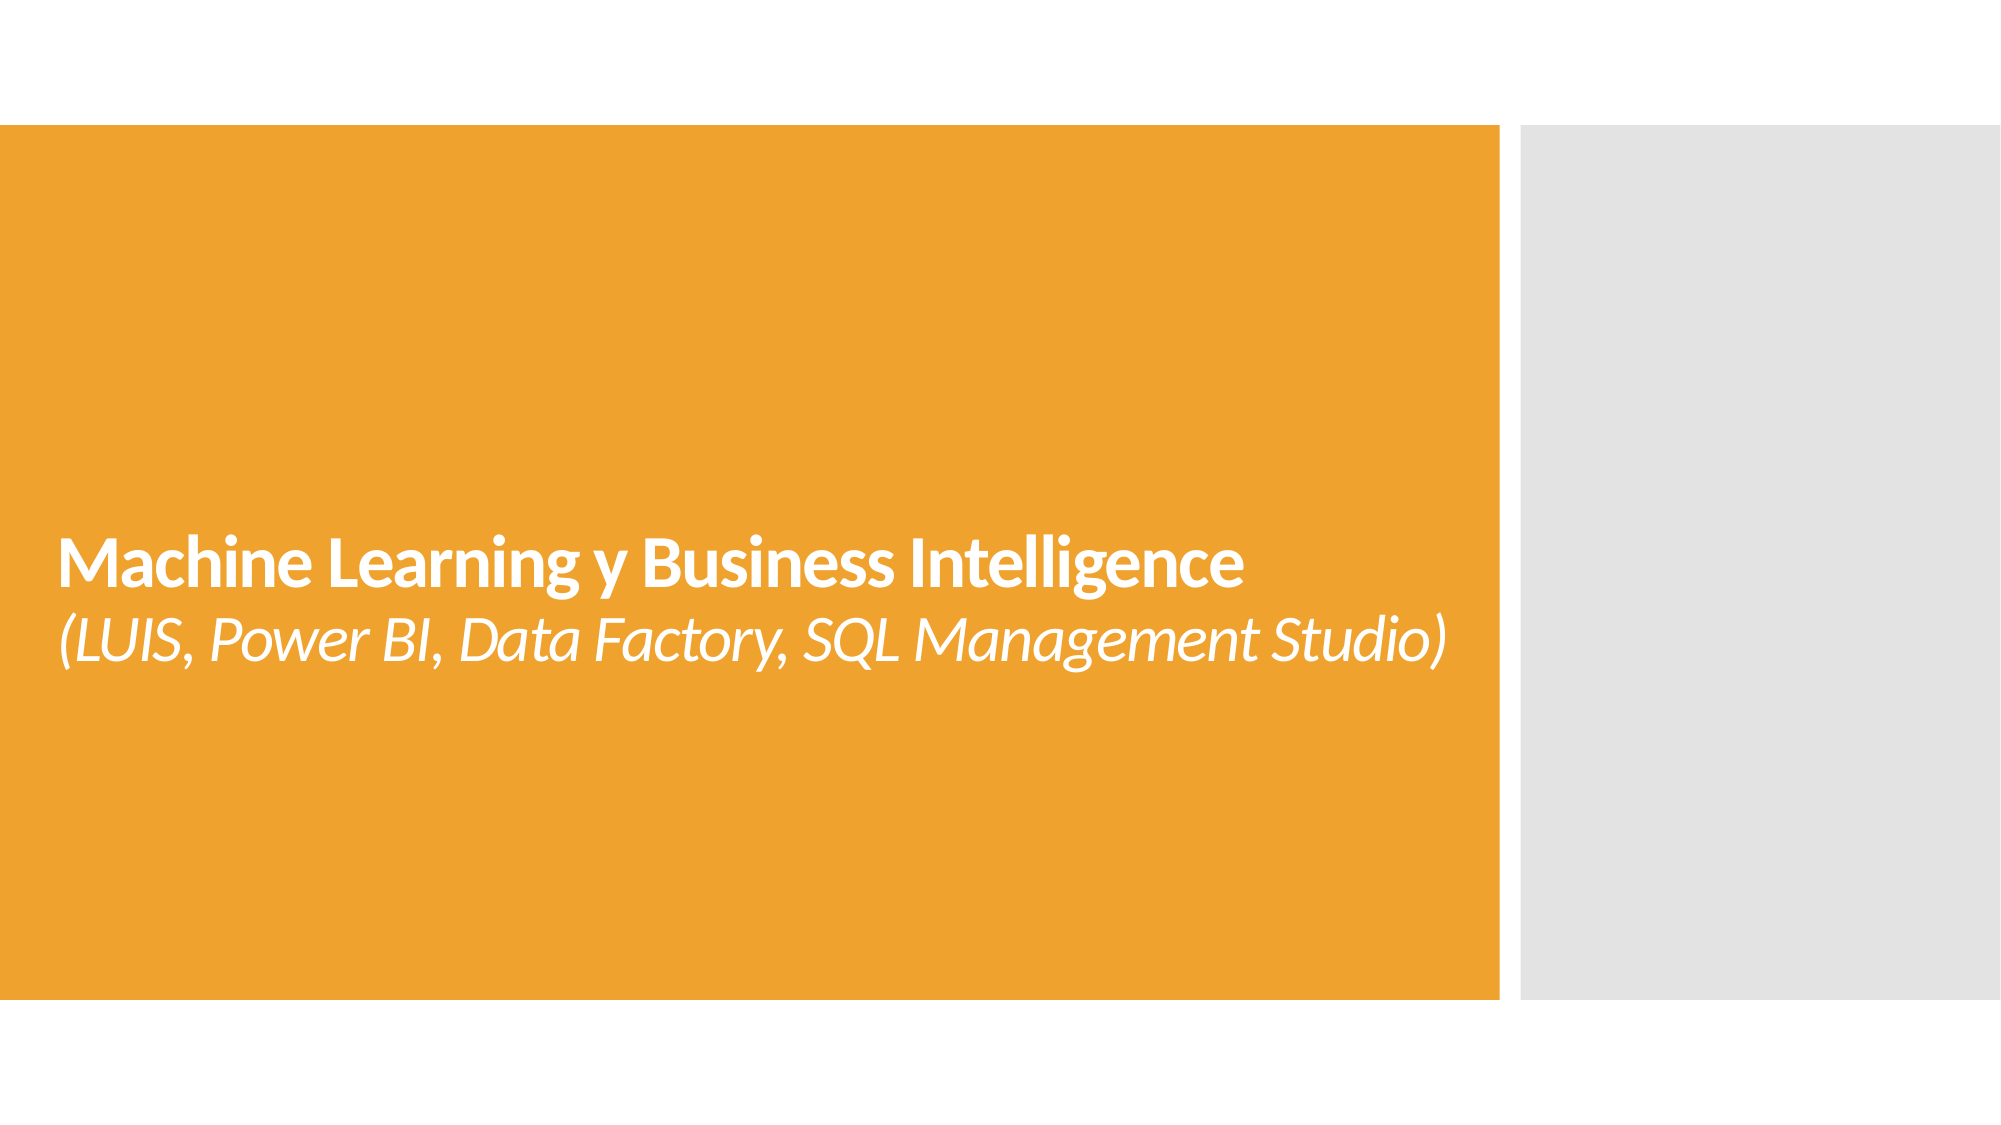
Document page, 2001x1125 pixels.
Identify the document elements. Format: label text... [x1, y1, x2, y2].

title Machine Learning y Business Intelligence (LUIS, Power BI, Data Factory, SQL Management Studio) [41, 74, 1542, 684]
